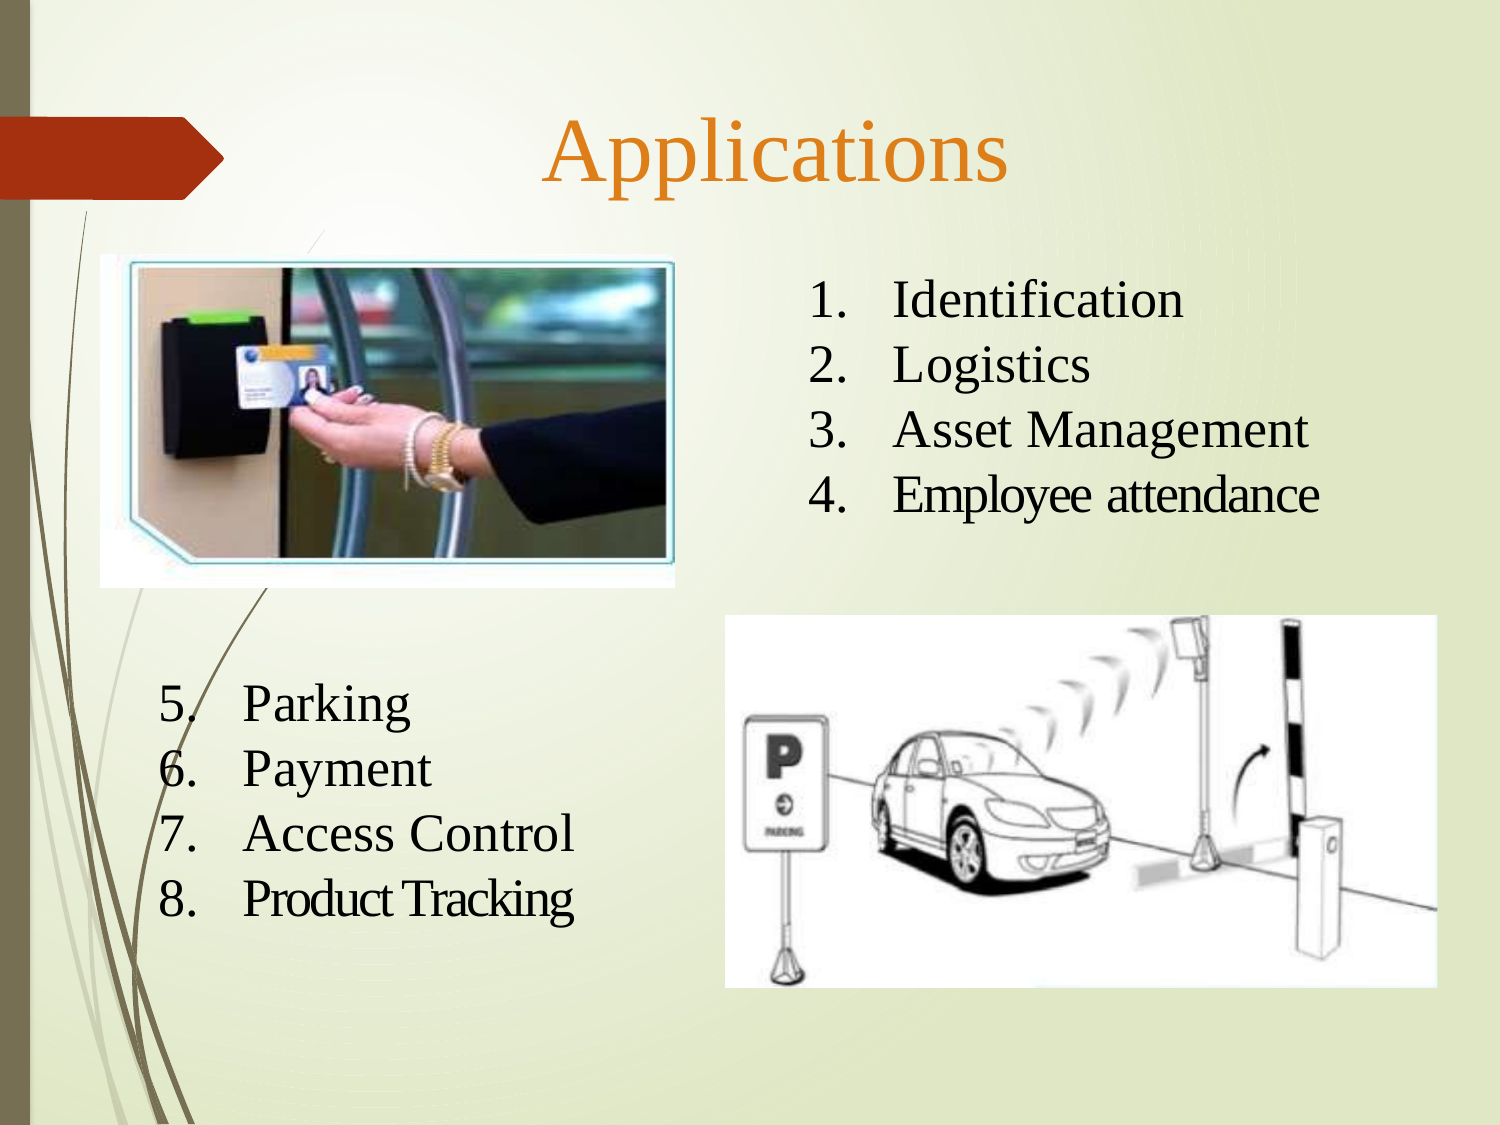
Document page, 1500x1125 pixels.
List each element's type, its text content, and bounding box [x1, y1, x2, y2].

text_box [725, 615, 1438, 988]
text_box [99, 254, 675, 588]
text_box Parking Payment Access Control Product Tracking [143, 660, 632, 935]
title Applications [150, 87, 1400, 278]
text_box Identification Logistics Asset Management Employee attendance [793, 255, 1369, 531]
